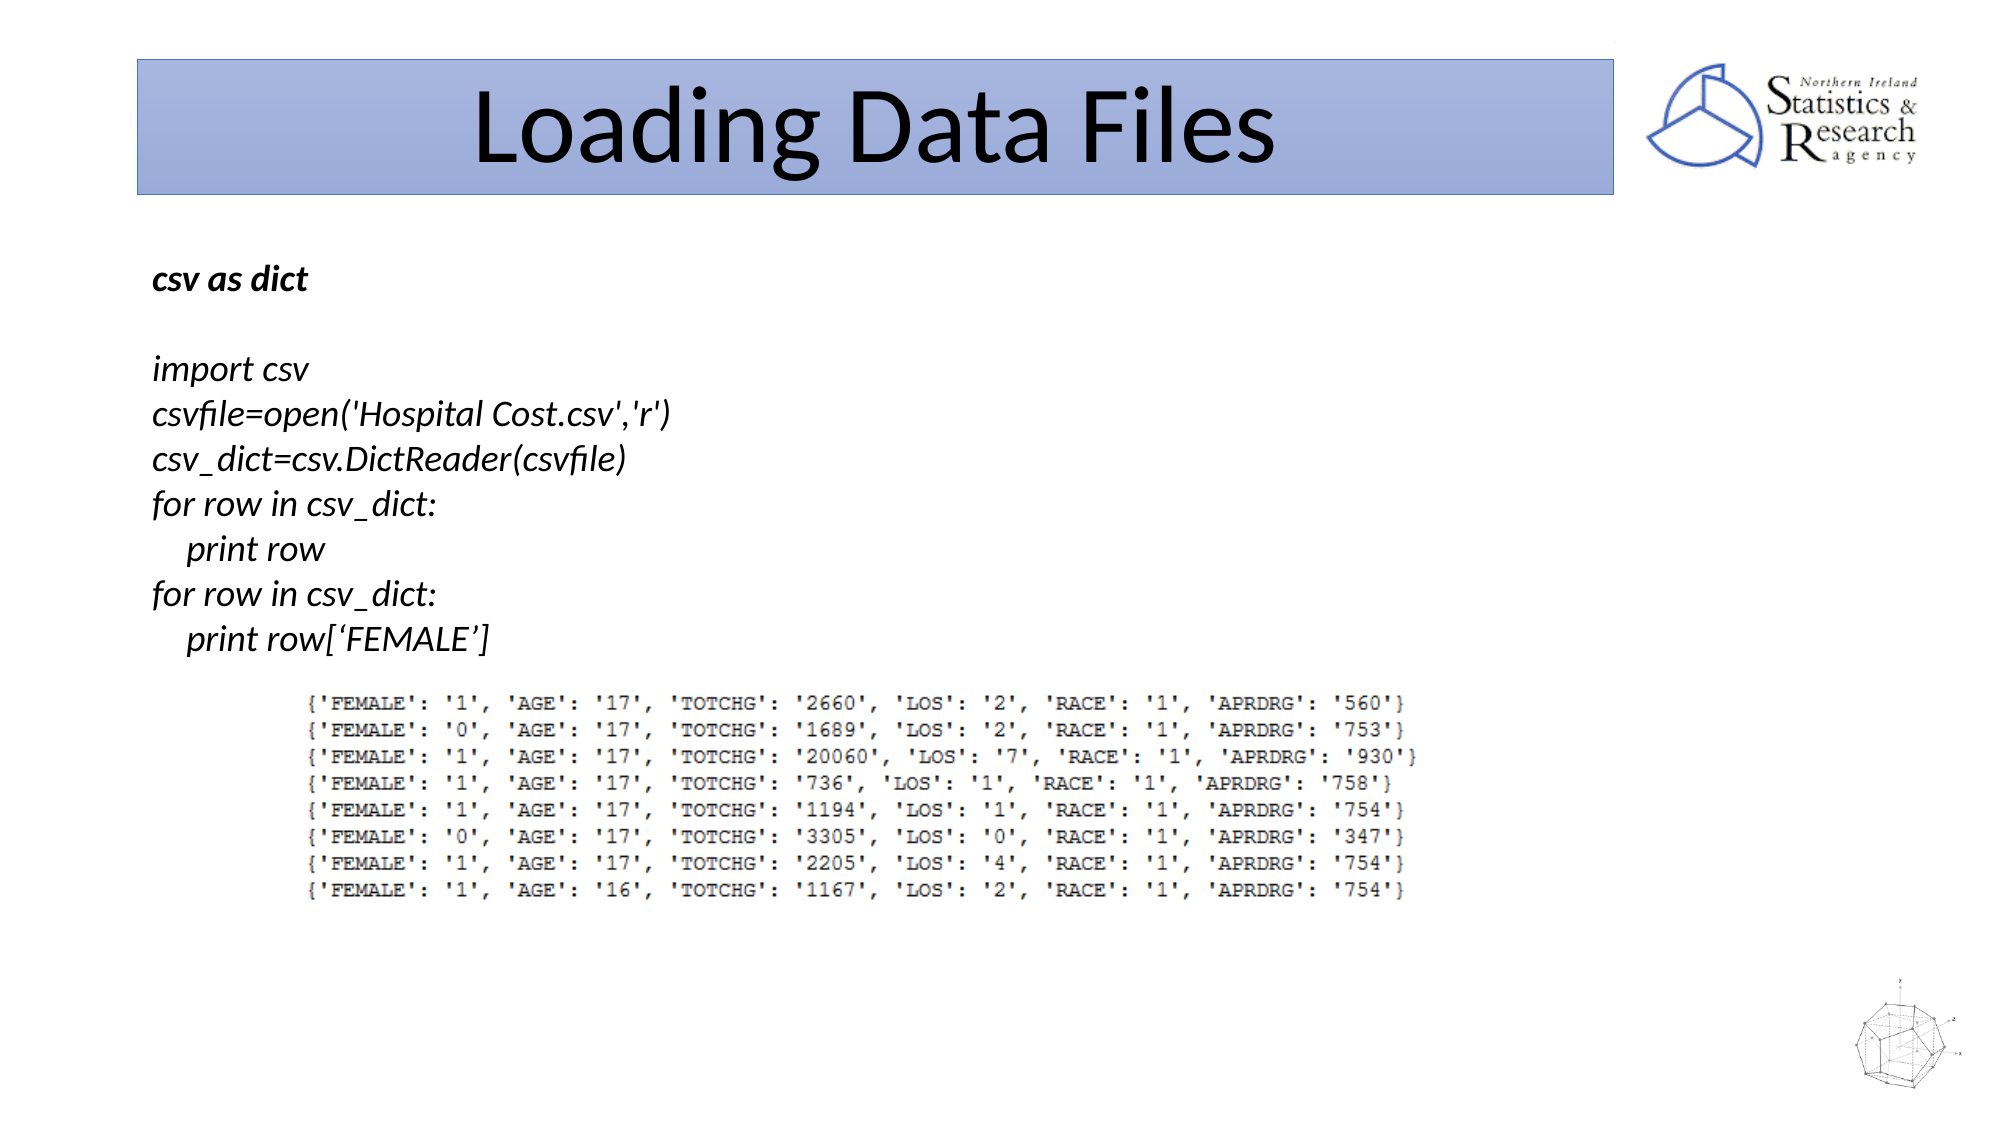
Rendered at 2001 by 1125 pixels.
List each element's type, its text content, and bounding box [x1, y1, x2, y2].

picture [1614, 37, 1946, 188]
picture [1851, 973, 1964, 1093]
text_box csv as dict import csv csvfile=open('Hospital Cost.csv','r') csv_dict=csv.DictReader(csvfile) for row in csv_dict: print row for row in csv_dict: print row[‘FEMALE’] [137, 246, 1823, 846]
picture [304, 688, 1419, 903]
text_box Loading Data Files [137, 59, 1614, 195]
